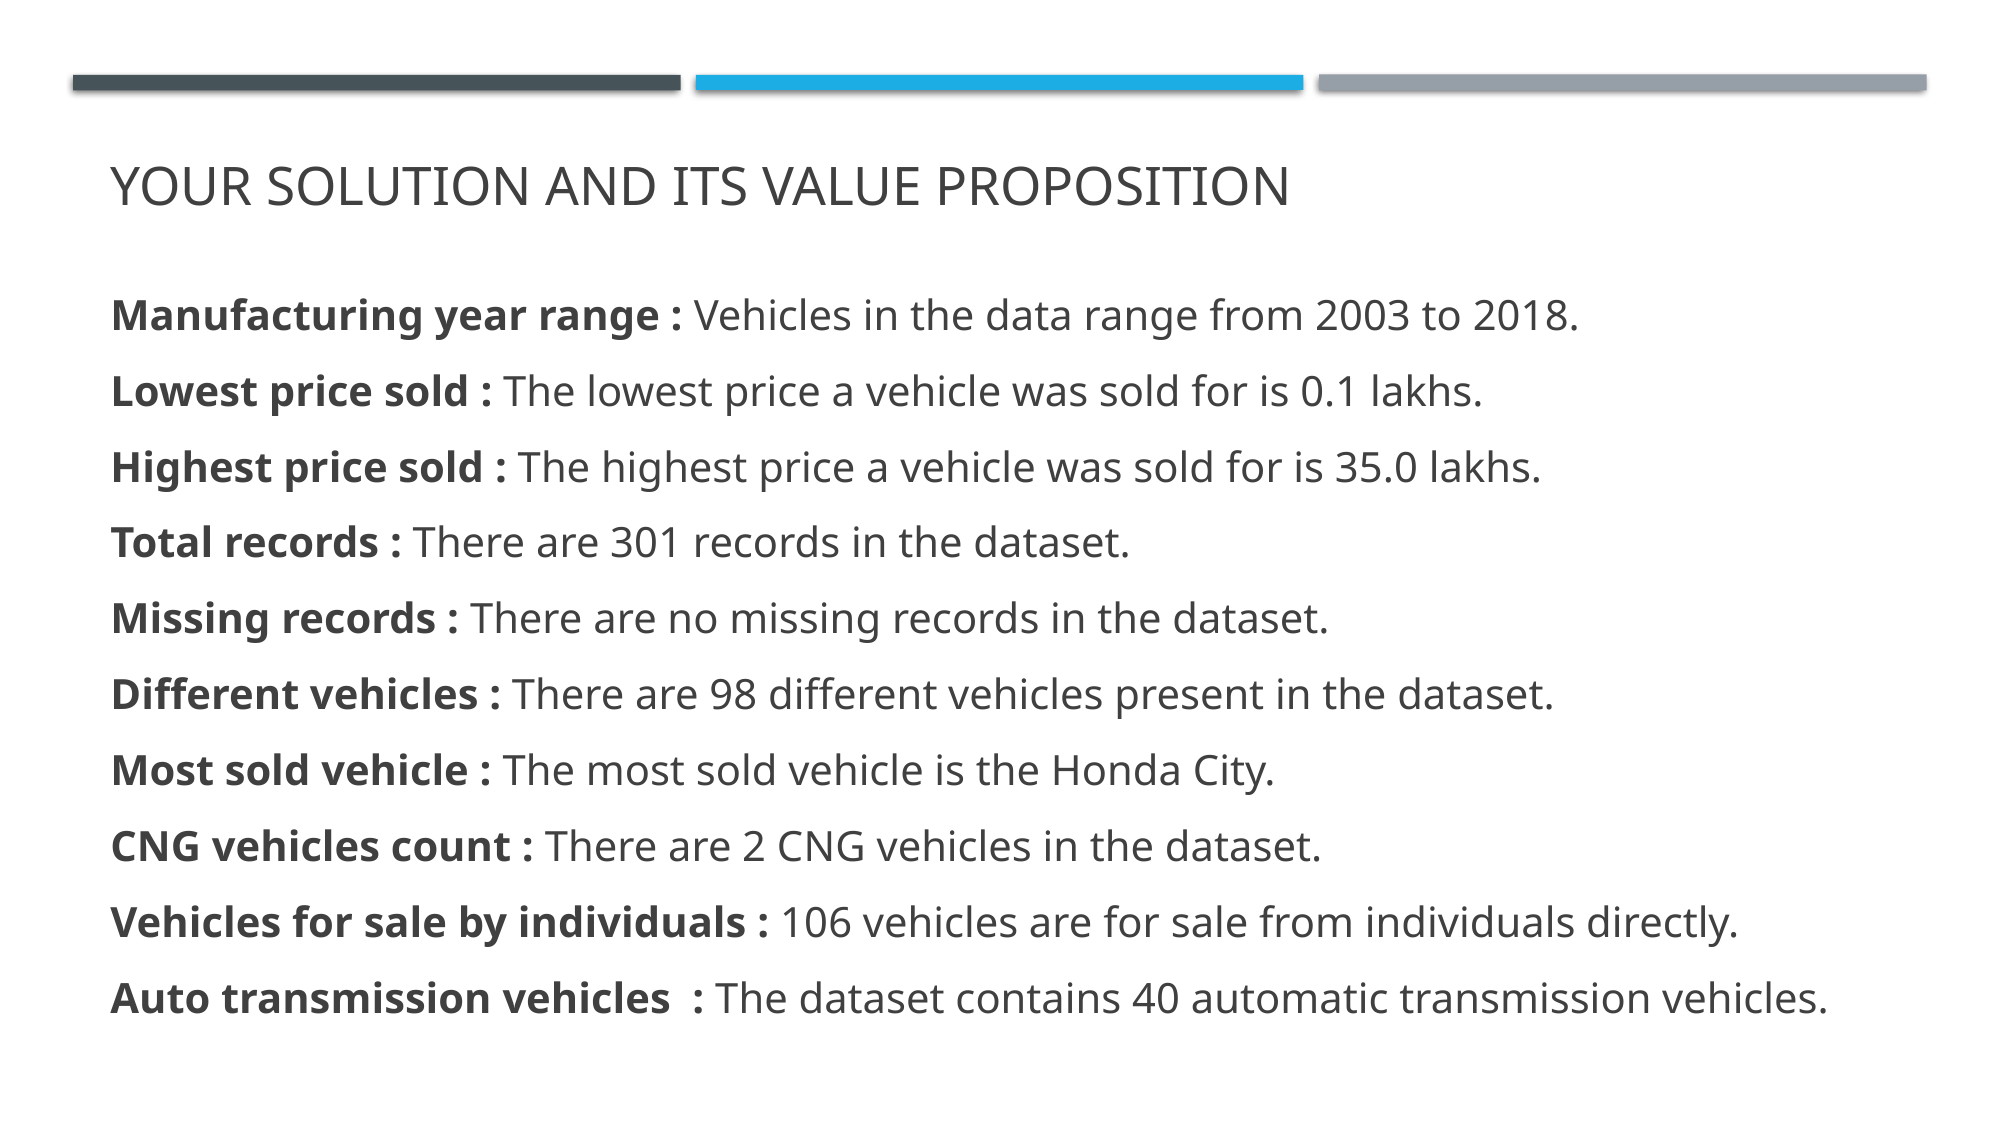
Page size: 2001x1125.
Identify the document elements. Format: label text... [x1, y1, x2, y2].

title YOUR SOLUTION AND ITS VALUE PROPOSITION [95, 81, 1905, 201]
list Manufacturing year range : Vehicles in the data range from 2003 to 2018. Lowest price sold : The lowest price a vehicle was sold for is 0.1 lakhs. Highest price sold : The highest price a vehicle was sold for is 35.0 lakhs. Total records : There are 301 records in the dataset. Missing records : There are no missing records in the dataset. Different vehicles : There are 98 different vehicles present in the dataset. Most sold vehicle : The most sold vehicle is the Honda City. CNG vehicles count : There are 2 CNG vehicles in the dataset. Vehicles for sale by individuals : 106 vehicles are for sale from individuals directly. Auto transmission vehicles : The dataset contains 40 automatic transmission vehicles. [95, 201, 1905, 1104]
